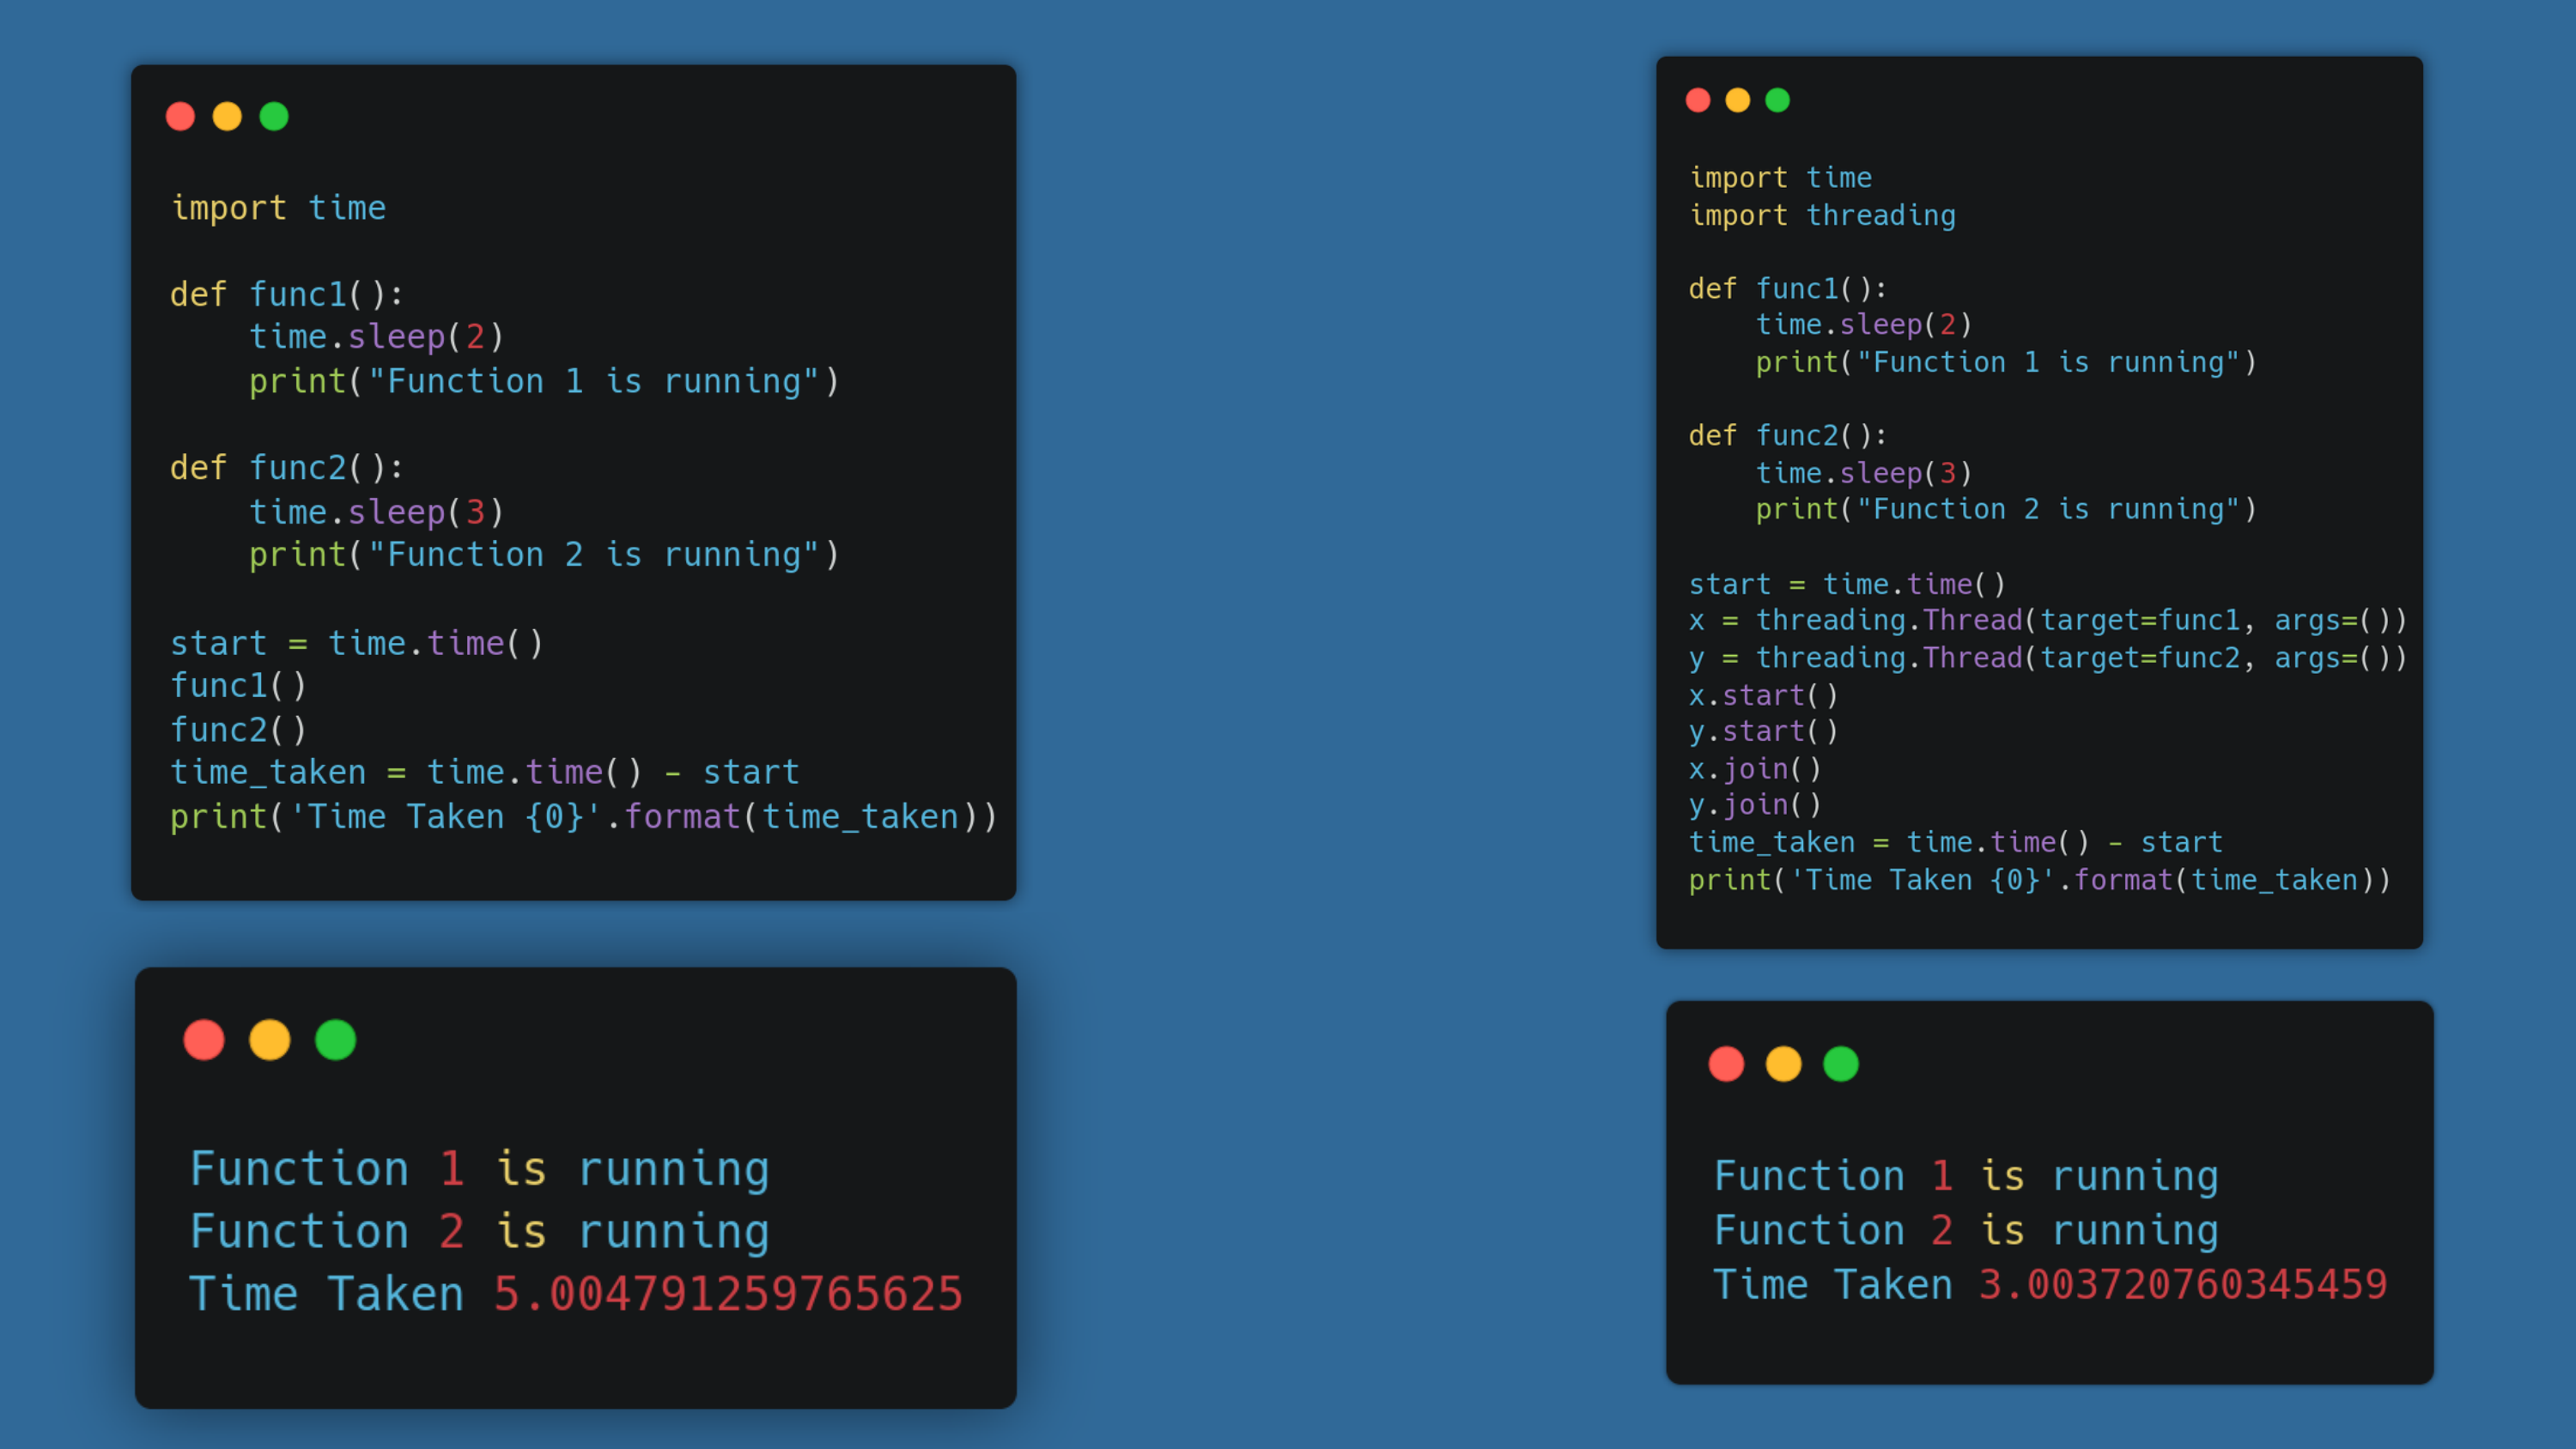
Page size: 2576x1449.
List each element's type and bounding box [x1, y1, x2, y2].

text_box [106, 40, 1033, 912]
text_box [1628, 21, 2465, 977]
text_box [1628, 977, 2473, 1408]
text_box [30, 912, 1109, 1449]
